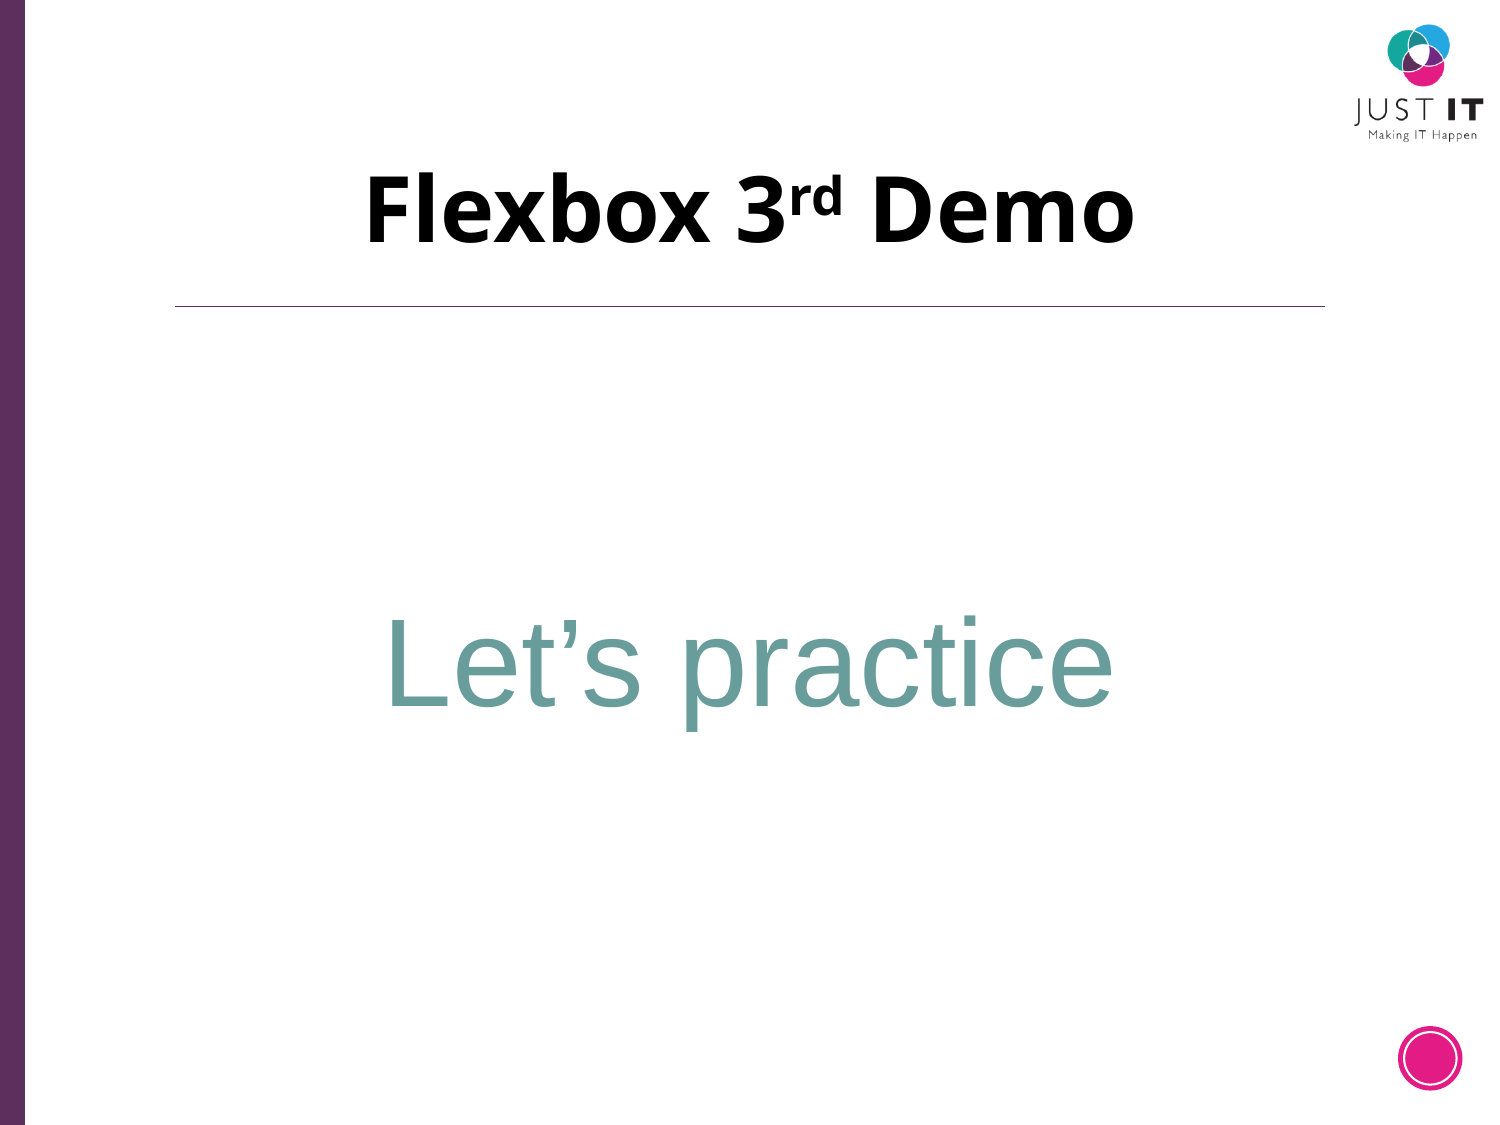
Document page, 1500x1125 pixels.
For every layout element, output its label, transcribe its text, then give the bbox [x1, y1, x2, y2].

picture [1337, 0, 1499, 161]
title Flexbox 3rd Demo [75, 119, 1425, 307]
list Let’s practice [112, 348, 1388, 1013]
